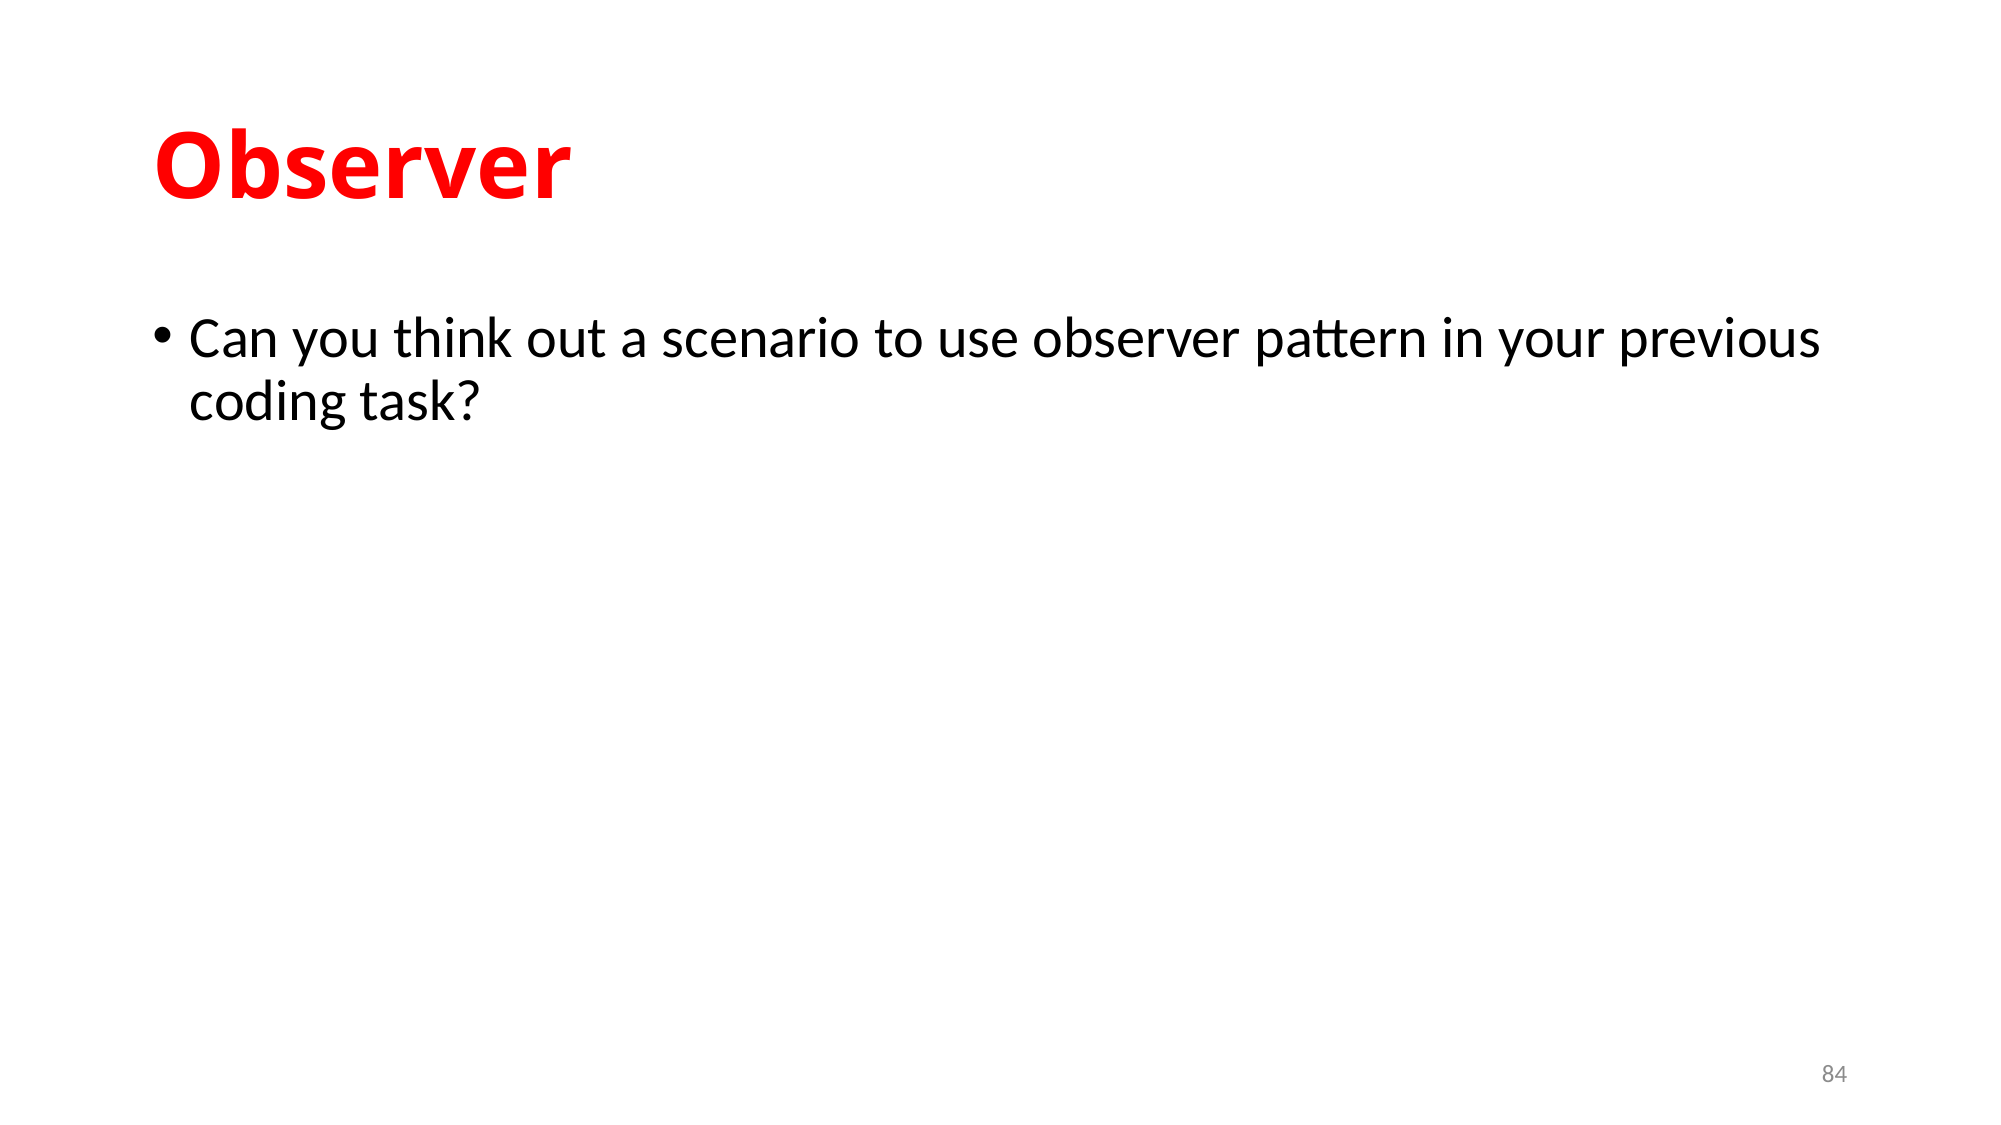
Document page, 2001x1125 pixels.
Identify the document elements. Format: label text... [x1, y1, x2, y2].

list Can you think out a scenario to use observer pattern in your previous coding task? [137, 299, 1863, 1014]
slide_number 84 [1412, 1042, 1863, 1103]
title Observer [137, 59, 1863, 278]
